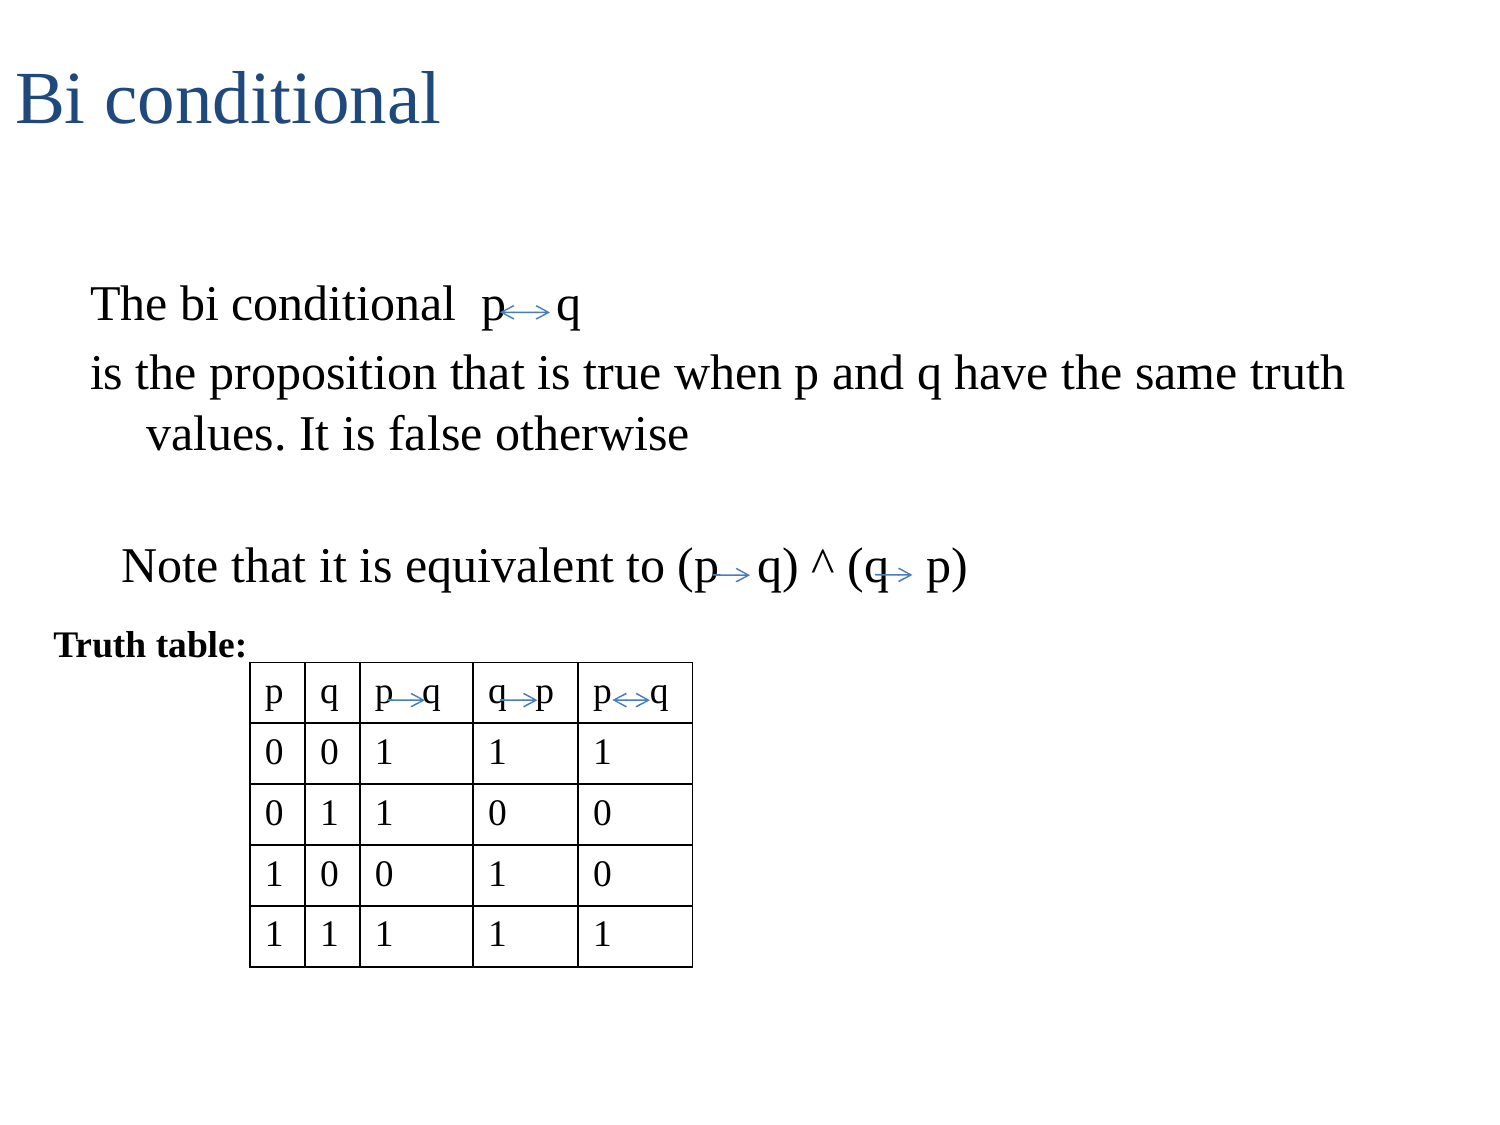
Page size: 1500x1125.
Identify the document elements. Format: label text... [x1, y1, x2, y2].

table_cell 0 [251, 724, 304, 783]
text_box Truth table: [38, 612, 263, 673]
list The bi conditional p q is the proposition that is true when p and q have the same truth values. It is false otherwise [75, 262, 1425, 1005]
table_cell 0 [251, 785, 304, 844]
table_cell 1 [474, 724, 577, 783]
table_cell 1 [474, 846, 577, 905]
title Bi conditional [0, 0, 1350, 188]
table_cell 1 [361, 907, 472, 966]
table_cell 0 [306, 724, 359, 783]
table_cell 1 [306, 907, 359, 966]
table_cell 1 [579, 907, 692, 966]
table_cell 0 [306, 846, 359, 905]
table_header q p [474, 663, 577, 722]
table_cell 0 [474, 785, 577, 844]
table_cell 1 [361, 785, 472, 844]
table_cell 1 [361, 724, 472, 783]
table_cell 1 [579, 724, 692, 783]
table_cell 0 [361, 846, 472, 905]
table_cell 0 [579, 785, 692, 844]
table_cell 1 [251, 907, 304, 966]
text_box Note that it is equivalent to (p q) ^ (q p) [107, 524, 985, 600]
table_header q [306, 663, 359, 722]
table_cell 1 [251, 846, 304, 905]
table_cell 1 [306, 785, 359, 844]
table_cell 0 [579, 846, 692, 905]
table_header p q [361, 663, 472, 722]
table_header p [251, 663, 304, 722]
table_header p q [579, 663, 692, 722]
table_cell 1 [474, 907, 577, 966]
